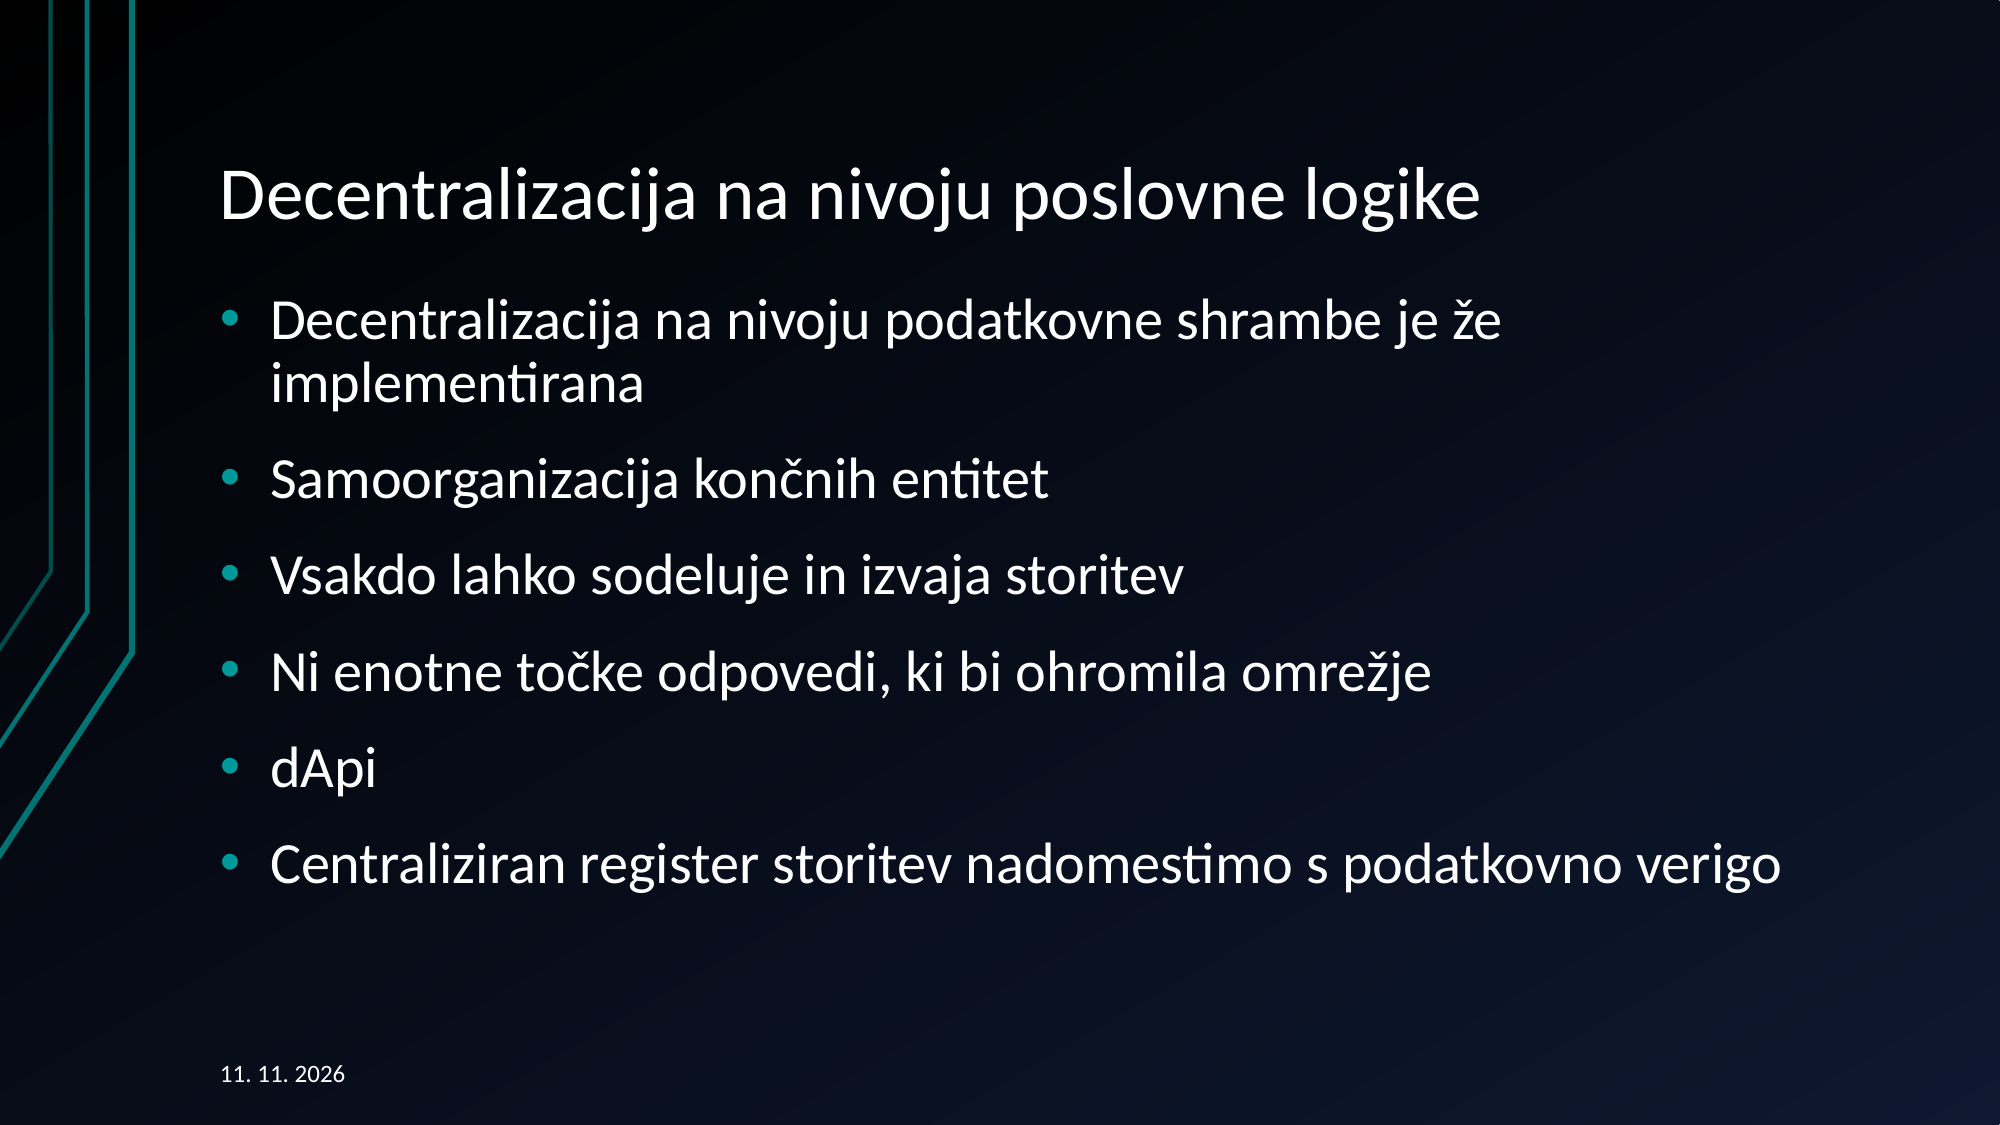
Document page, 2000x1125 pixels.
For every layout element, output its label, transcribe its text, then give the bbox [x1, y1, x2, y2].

title Decentralizacija na nivoju poslovne logike [199, 45, 1900, 246]
slide_number 17. 09. 2018 [199, 1042, 567, 1103]
list Decentralizacija na nivoju podatkovne shrambe je že implementirana Samoorganizacija končnih entitet Vsakdo lahko sodeluje in izvaja storitev Ni enotne točke odpovedi, ki bi ohromila omrežje dApi Centraliziran register storitev nadomestimo s podatkovno verigo [199, 279, 1900, 1012]
